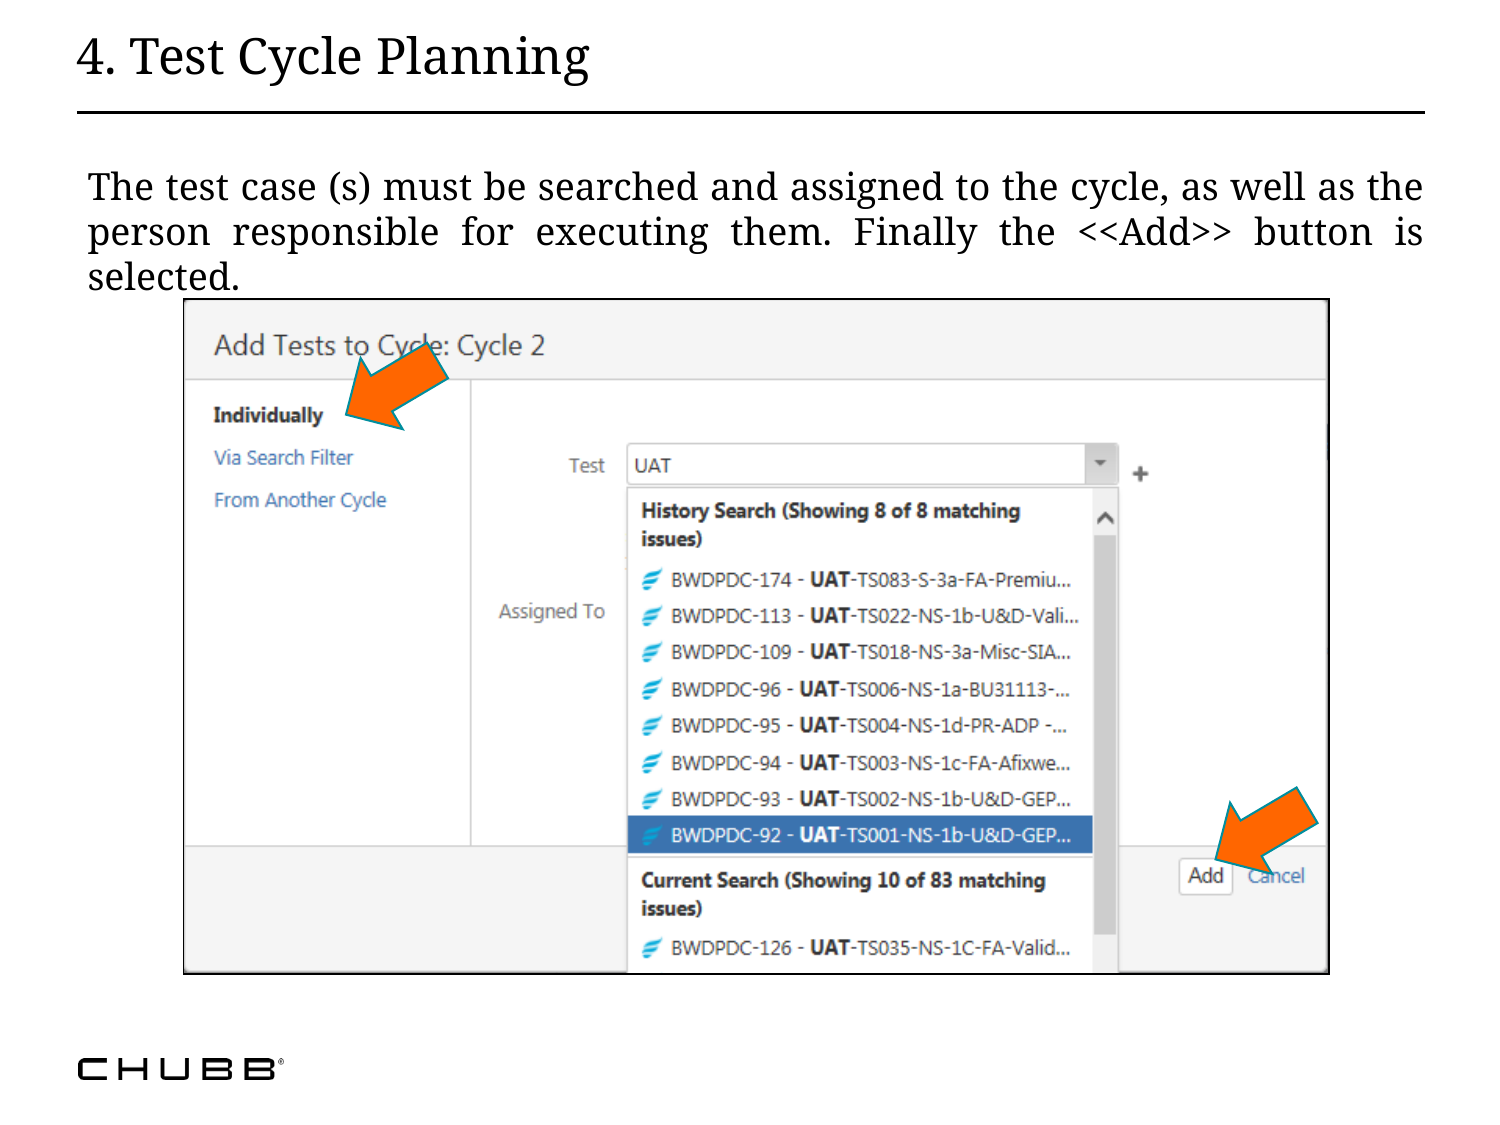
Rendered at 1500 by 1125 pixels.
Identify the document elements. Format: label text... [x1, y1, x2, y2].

text_box The test case (s) must be searched and assigned to the cycle, as well as the person responsible for executing them. Finally the <<Add>> button is selected. [87, 162, 1425, 298]
picture [184, 299, 1329, 974]
title 4. Test Cycle Planning [76, 16, 1425, 105]
picture [78, 1058, 284, 1080]
